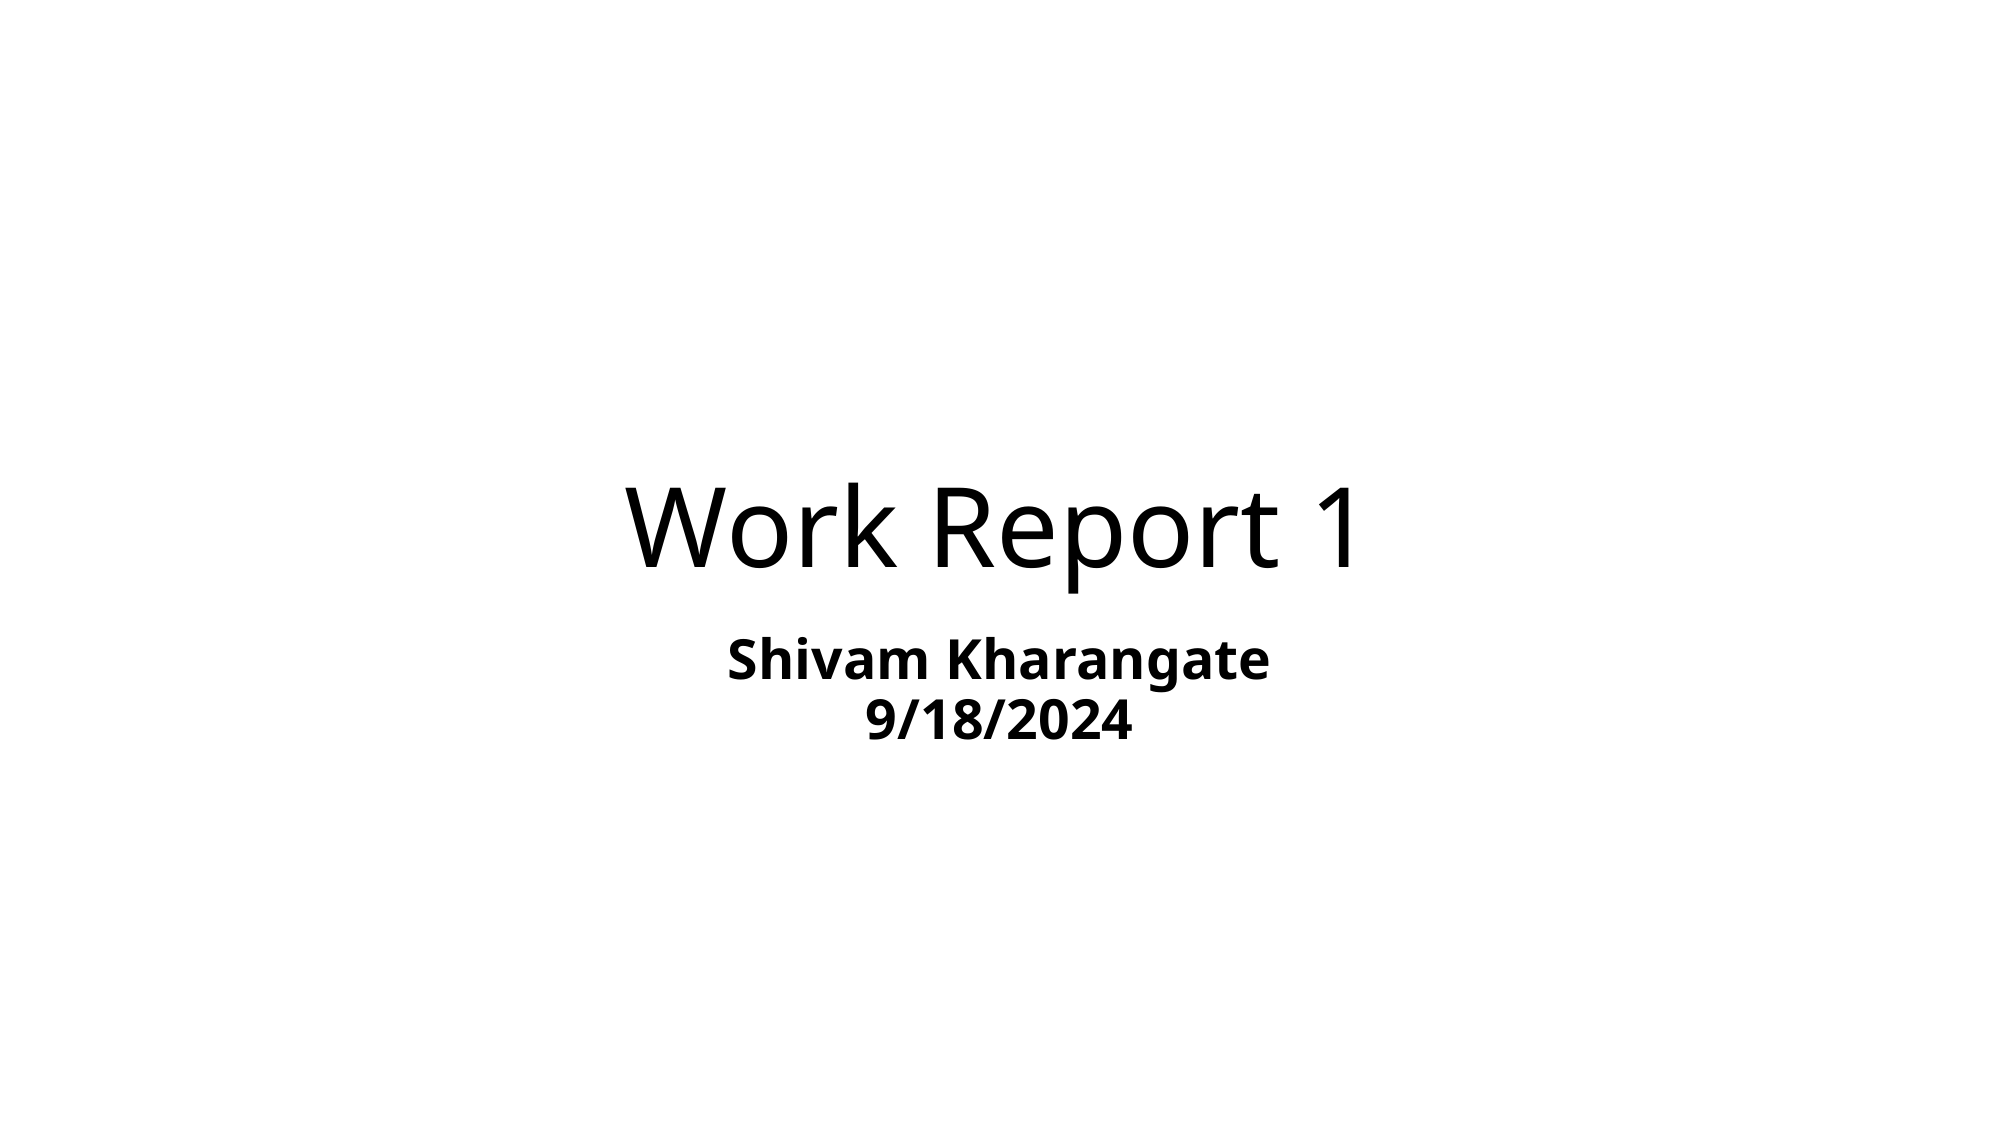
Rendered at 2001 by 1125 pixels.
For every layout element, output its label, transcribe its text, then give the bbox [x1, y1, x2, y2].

title Work Report 1 [68, 162, 1932, 611]
subtitle Shivam Kharangate 9/18/2024 [68, 611, 1932, 786]
